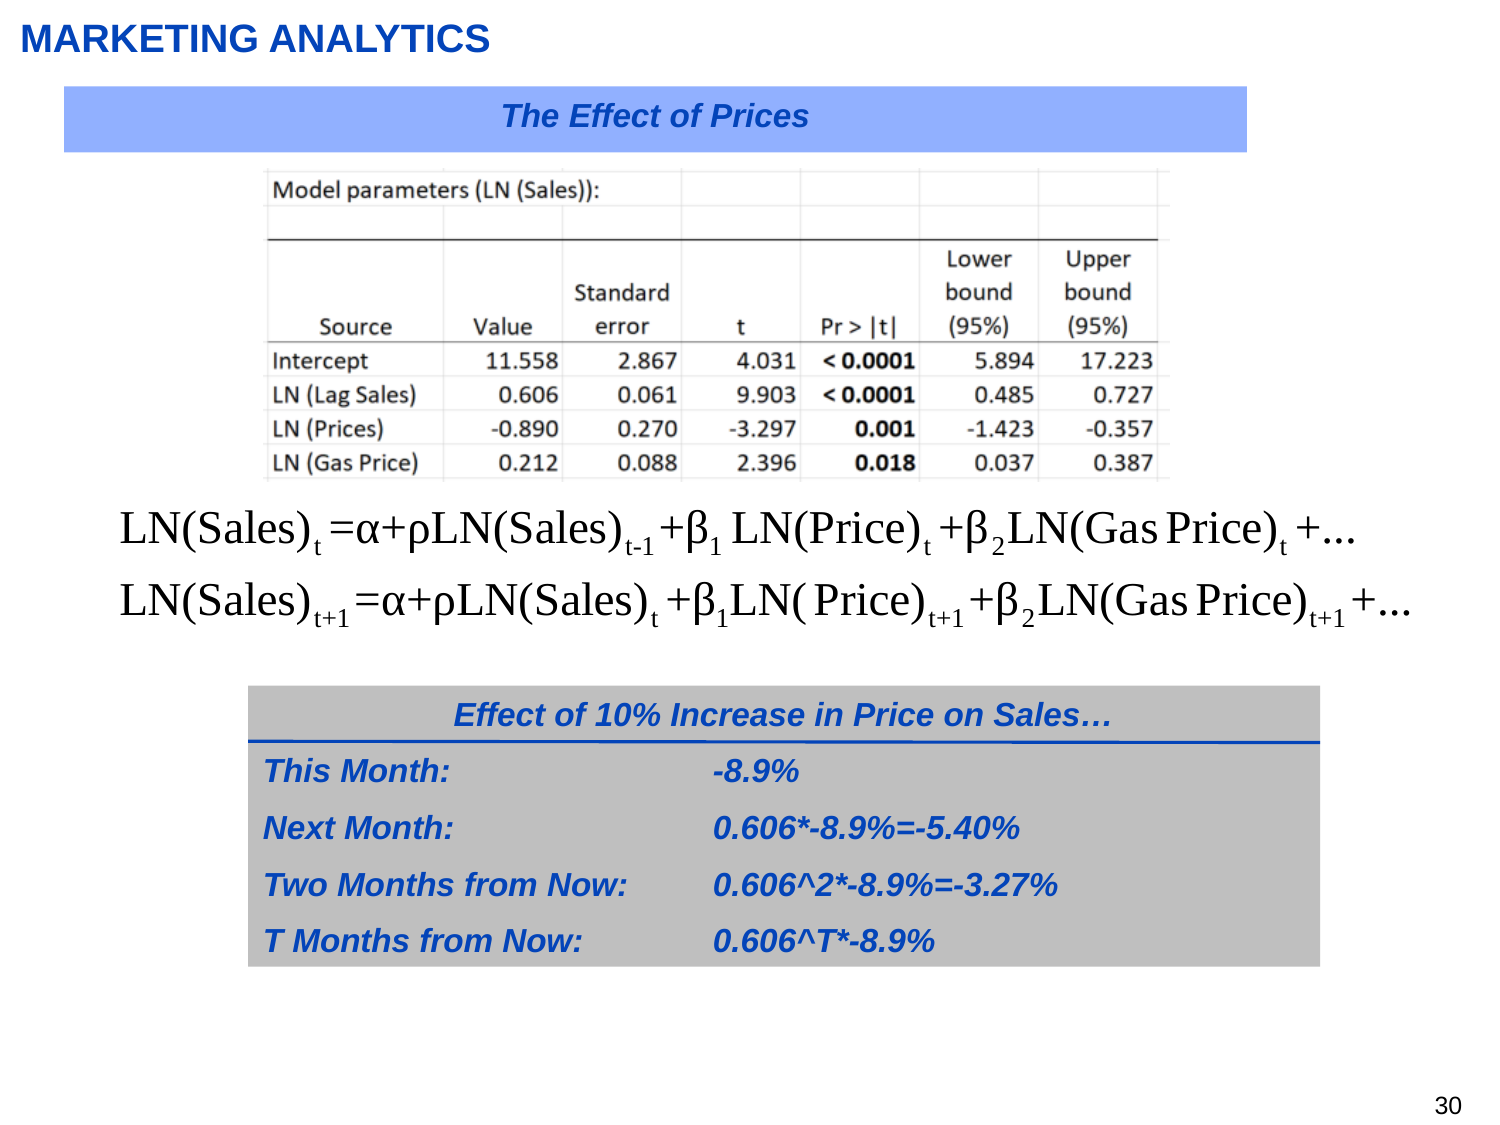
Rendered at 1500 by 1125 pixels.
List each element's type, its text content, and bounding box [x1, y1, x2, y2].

slide_number 29 [1149, 1089, 1463, 1121]
text_box MARKETING ANALYTICS [20, 12, 1463, 61]
text_box The Effect of Prices [64, 86, 1247, 153]
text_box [247, 685, 1321, 984]
picture [262, 167, 1171, 483]
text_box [111, 496, 1418, 639]
